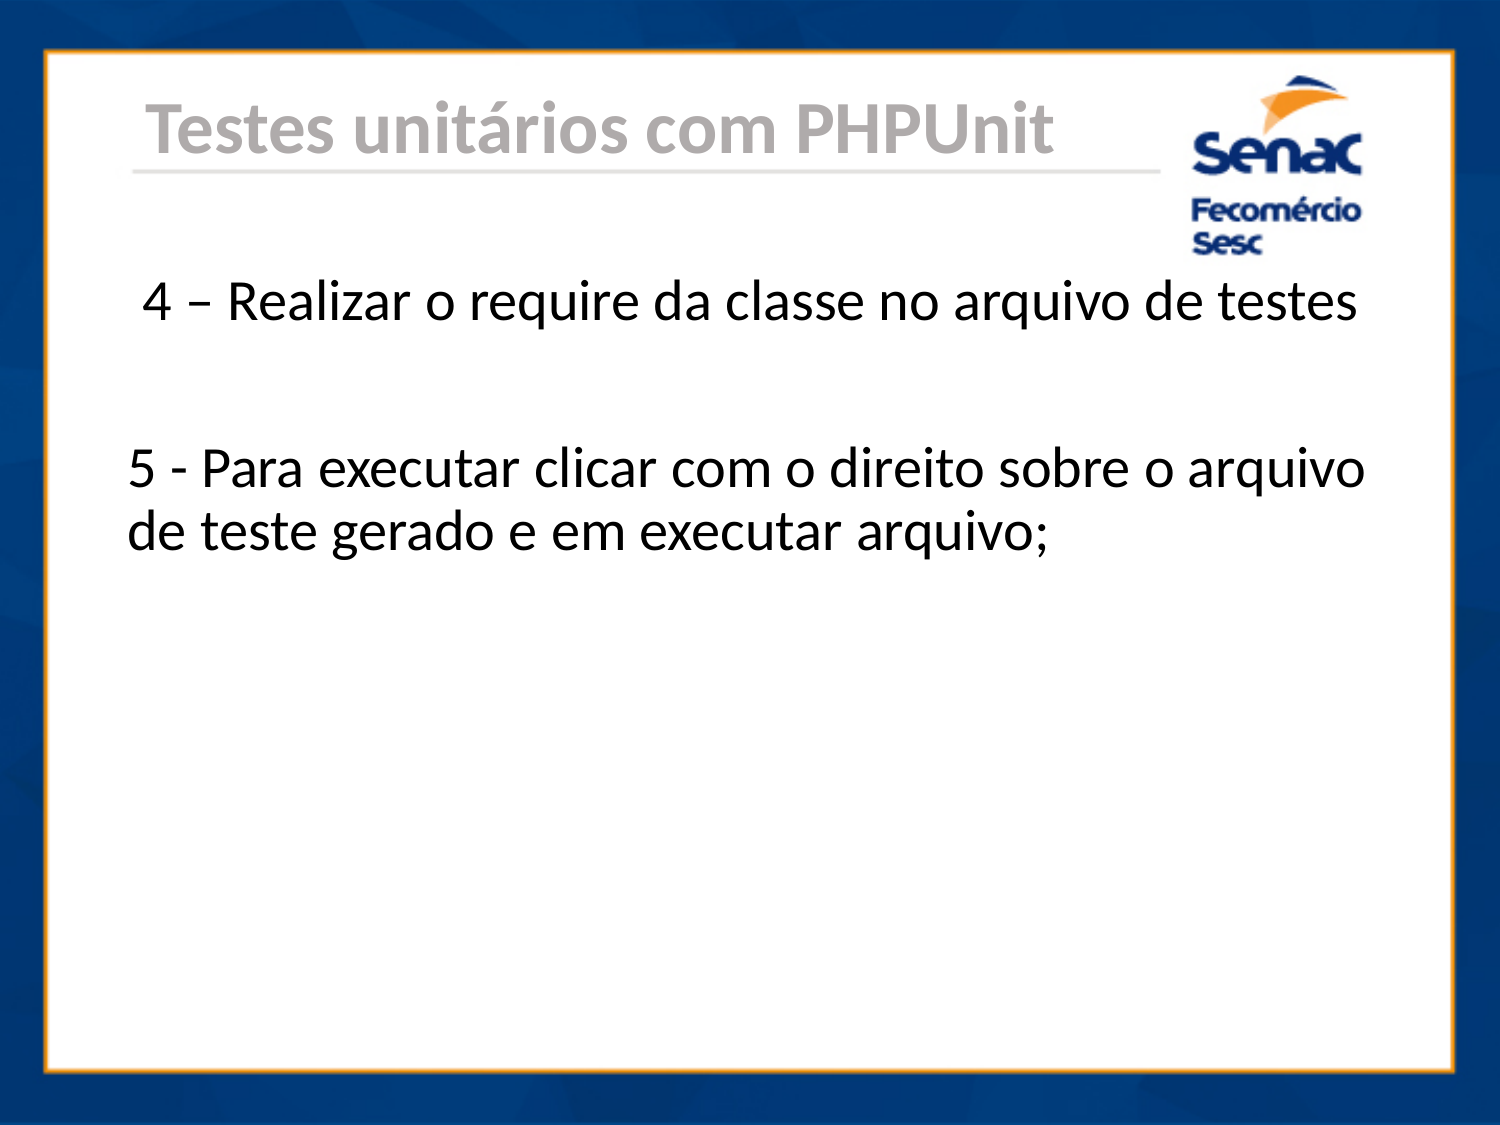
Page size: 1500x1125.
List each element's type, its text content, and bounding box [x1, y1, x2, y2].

list 4 – Realizar o require da classe no arquivo de testes 5 - Para executar clicar com o direito sobre o arquivo de teste gerado e em executar arquivo; [75, 262, 1425, 1005]
text_box Testes unitários com PHPUnit [130, 72, 1130, 187]
picture [0, 0, 1500, 1125]
